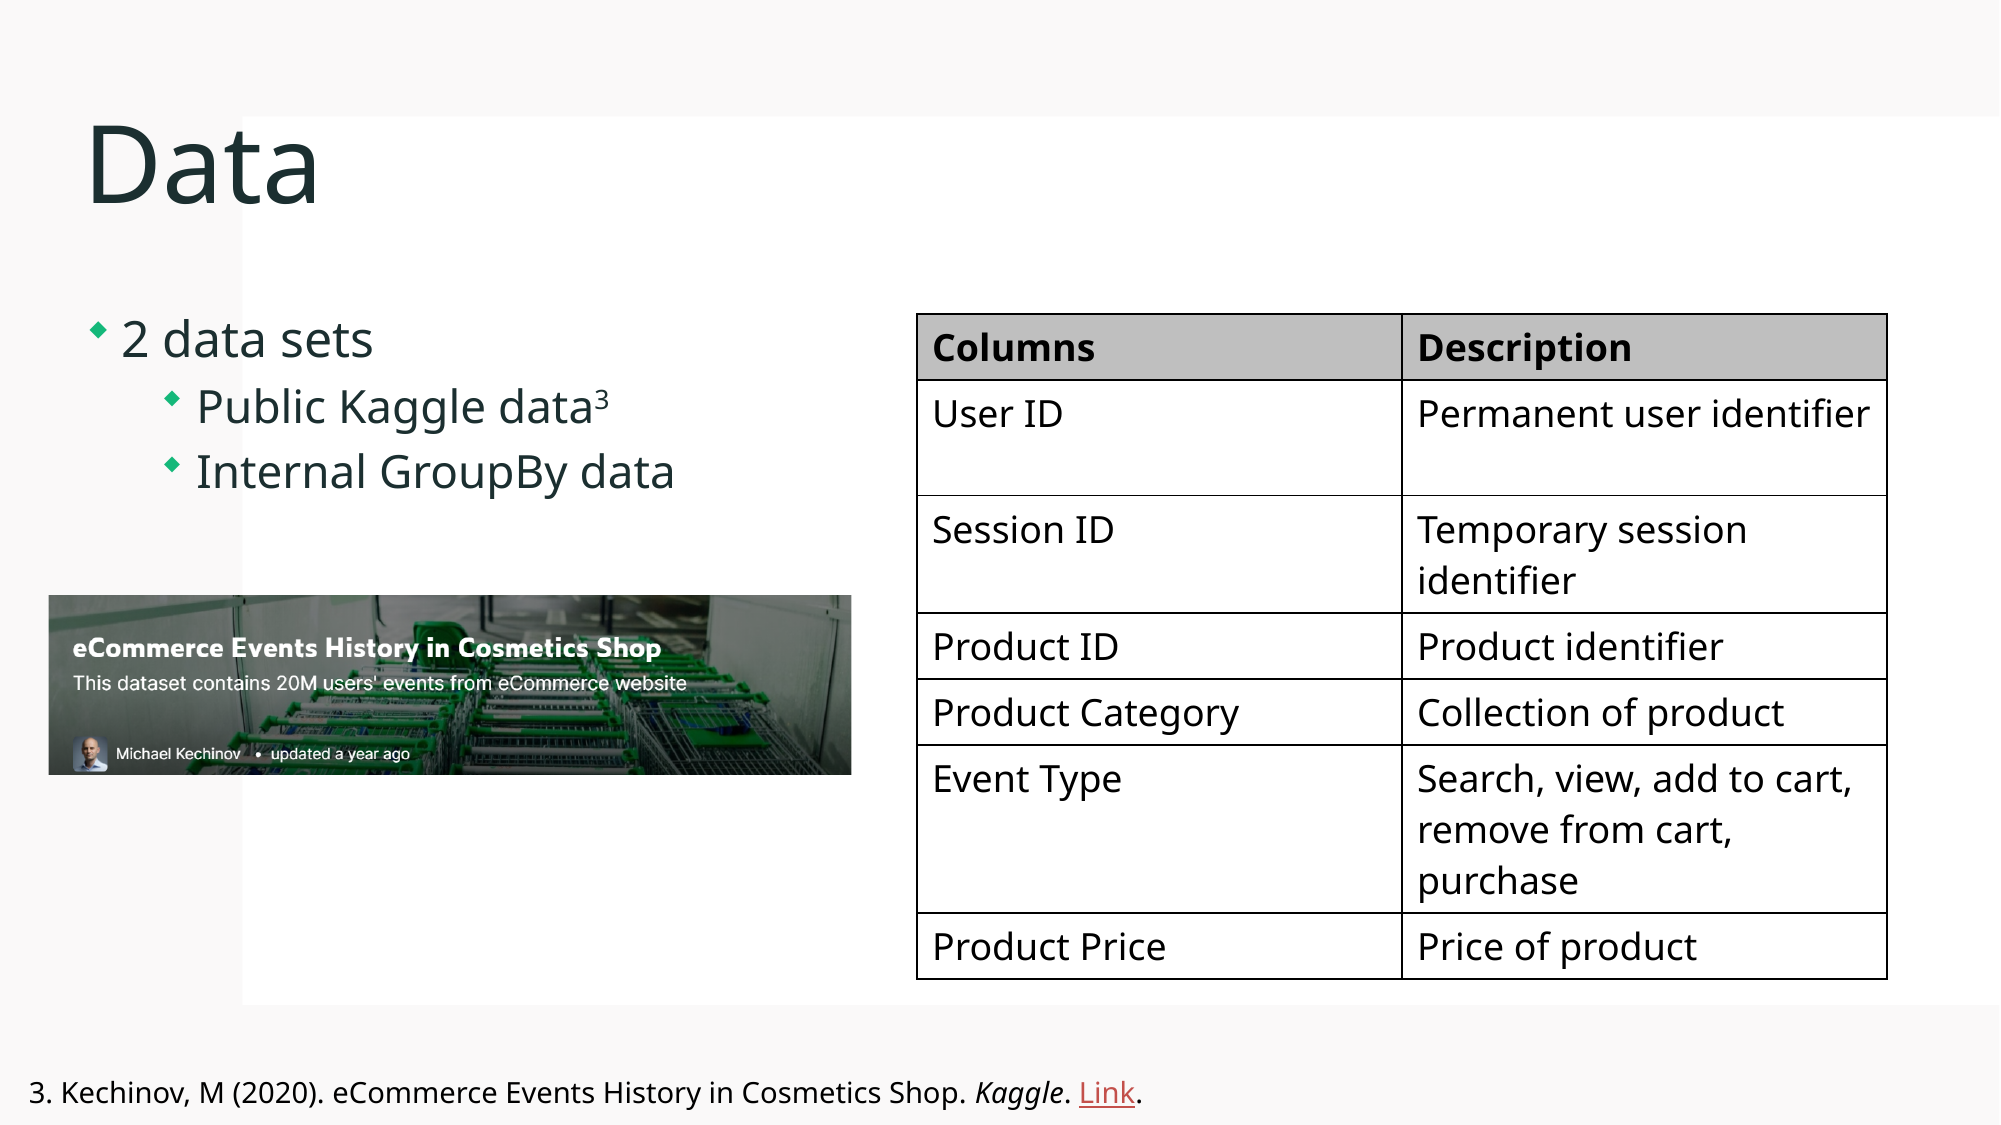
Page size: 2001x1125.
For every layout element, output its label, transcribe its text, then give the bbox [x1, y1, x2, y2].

table_cell Product ID [918, 614, 1401, 678]
table_cell Product identifier [1403, 614, 1886, 678]
table_cell Session ID [918, 496, 1401, 612]
table_cell User ID [918, 381, 1401, 495]
text_box 3. Kechinov, M (2020). eCommerce Events History in Cosmetics Shop. Kaggle. Link. [14, 1067, 1656, 1122]
table_cell Product Price [918, 914, 1401, 978]
table_cell Collection of product [1403, 680, 1886, 744]
table_header Columns [918, 315, 1401, 379]
table_cell Permanent user identifier [1403, 381, 1886, 495]
table_cell Price of product [1403, 914, 1886, 978]
table_cell Temporary session identifier [1403, 496, 1886, 612]
table_header Description [1403, 315, 1886, 379]
table_cell Event Type [918, 746, 1401, 912]
title Data [68, 59, 1799, 278]
table_cell Search, view, add to cart, remove from cart, purchase [1403, 746, 1886, 912]
table_cell Product Category [918, 680, 1401, 744]
list 2 data sets Public Kaggle data3 Internal GroupBy data [68, 299, 1799, 990]
picture [48, 595, 852, 775]
